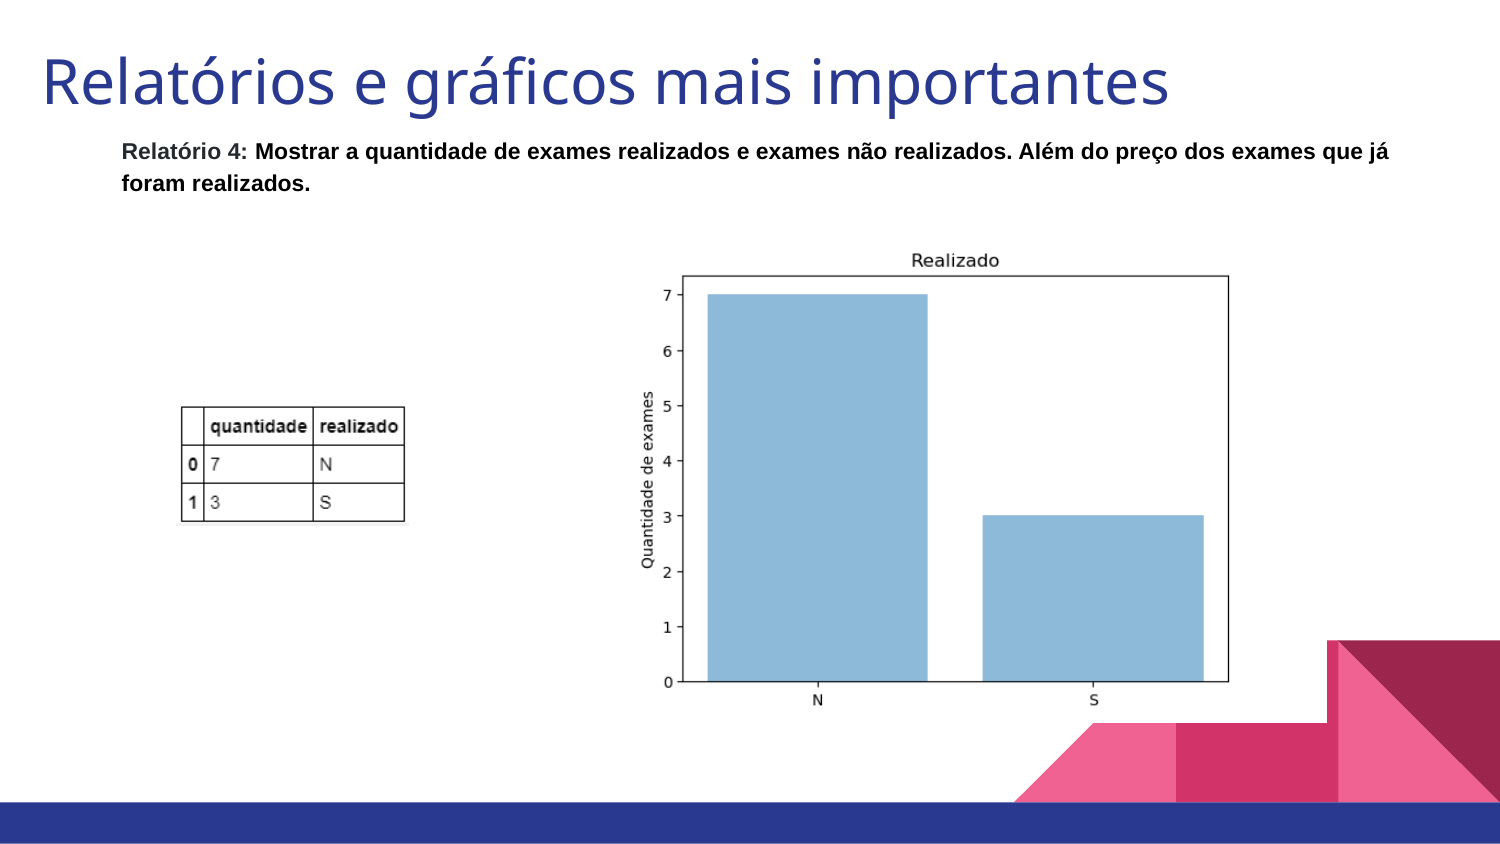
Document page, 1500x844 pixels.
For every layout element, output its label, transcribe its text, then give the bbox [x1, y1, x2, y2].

title Relatórios e gráficos mais importantes [26, 27, 1425, 127]
picture [176, 404, 410, 526]
list Relatório 4: Mostrar a quantidade de exames realizados e exames não realizados. Além do preço dos exames que já foram realizados. [31, 117, 1430, 198]
picture [579, 246, 1328, 724]
